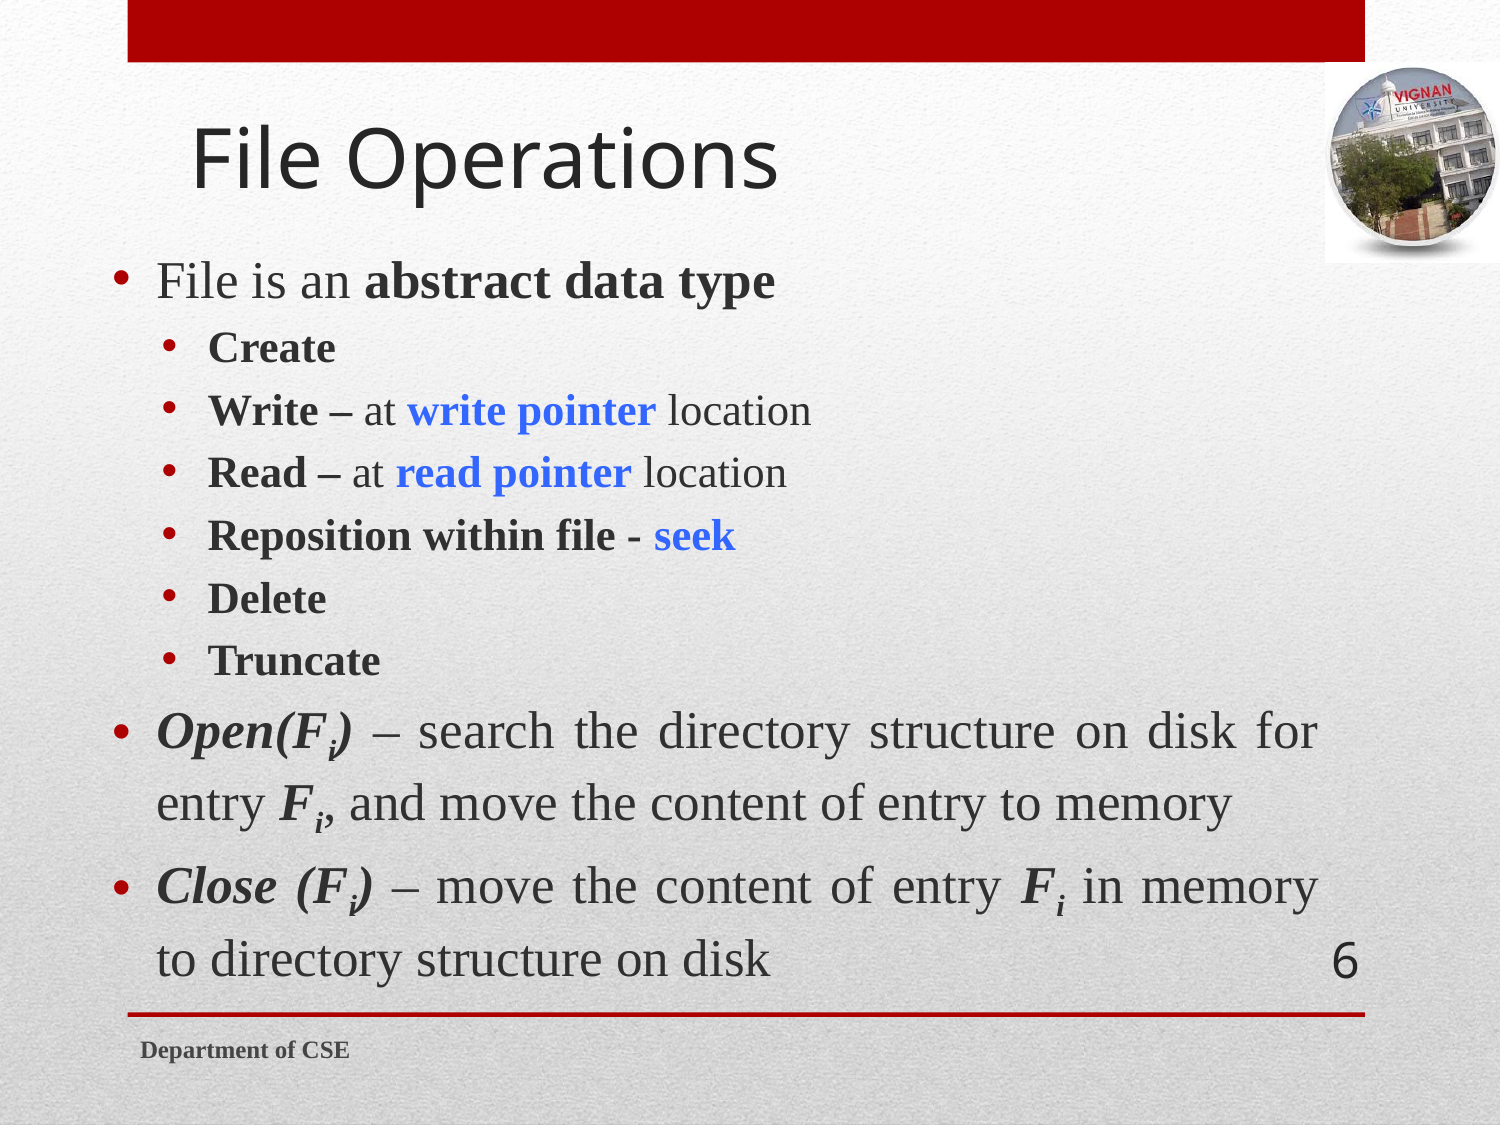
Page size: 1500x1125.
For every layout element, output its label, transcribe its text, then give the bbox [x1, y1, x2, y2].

picture [1324, 61, 1500, 264]
footer Department of CSE [125, 1018, 925, 1079]
text_box [50, 370, 1438, 446]
list File is an abstract data type Create Write – at write pointer location Read – at read pointer location Reposition within file - seek Delete Truncate Open(Fi) – search the directory structure on disk for entry Fi, and move the content of entry to memory Close (Fi) – move the content of entry Fi in memory to directory structure on disk [97, 237, 1335, 370]
title File Operations [174, 75, 1288, 213]
list File is an abstract data type Create Write – at write pointer location Read – at read pointer location Reposition within file - seek Delete Truncate Open(Fi) – search the directory structure on disk for entry Fi, and move the content of entry to memory Close (Fi) – move the content of entry Fi in memory to directory structure on disk [97, 446, 1335, 1000]
slide_number 6 [1250, 933, 1375, 993]
